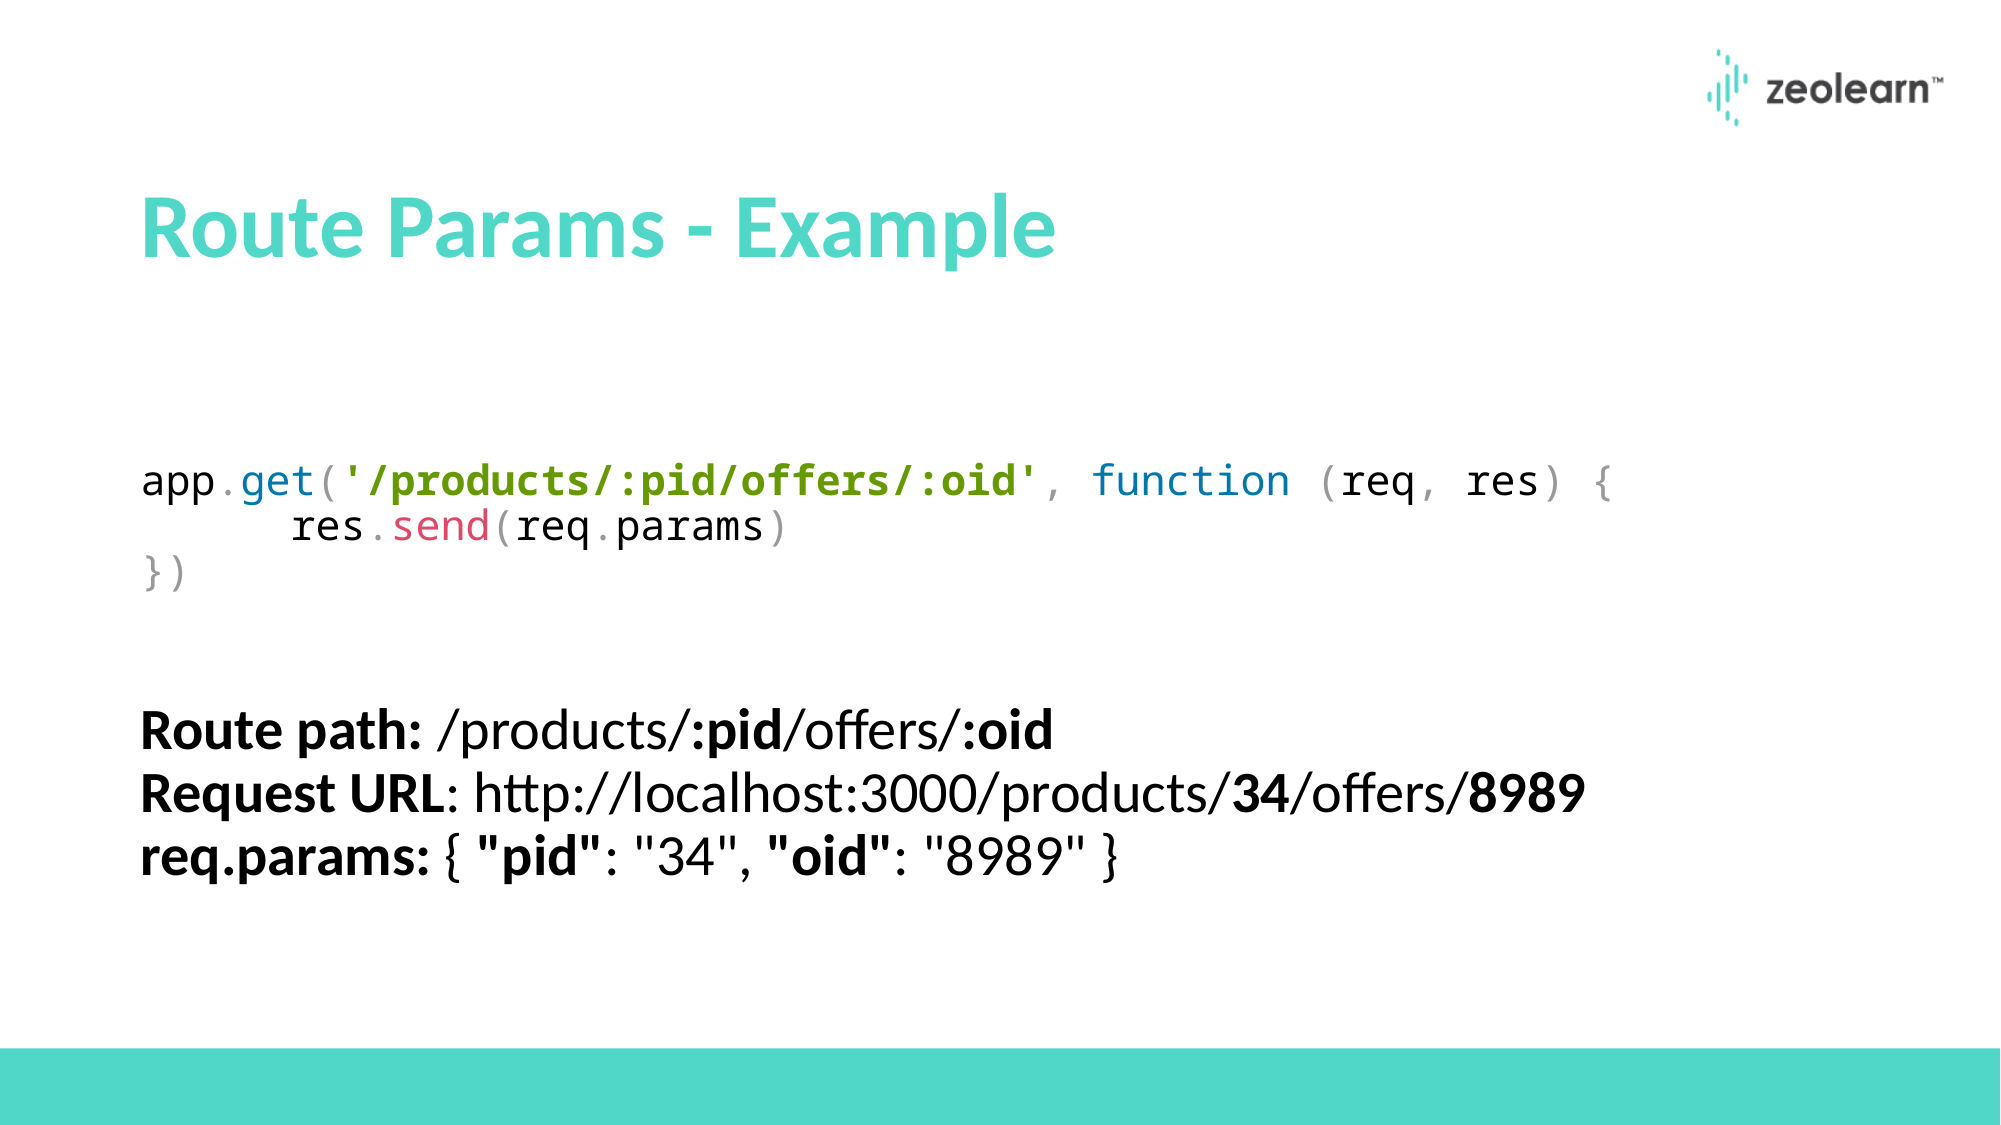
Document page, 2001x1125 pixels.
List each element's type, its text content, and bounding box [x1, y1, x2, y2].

title Route Params - Example [125, 119, 1756, 337]
list app.get('/products/:pid/offers/:oid', function (req, res) { res.send(req.params) }) Route path: /products/:pid/offers/:oid Request URL: http://localhost:3000/products/34/offers/8989 req.params: { "pid": "34", "oid": "8989" } [125, 361, 1756, 1001]
picture [1686, 37, 1965, 140]
